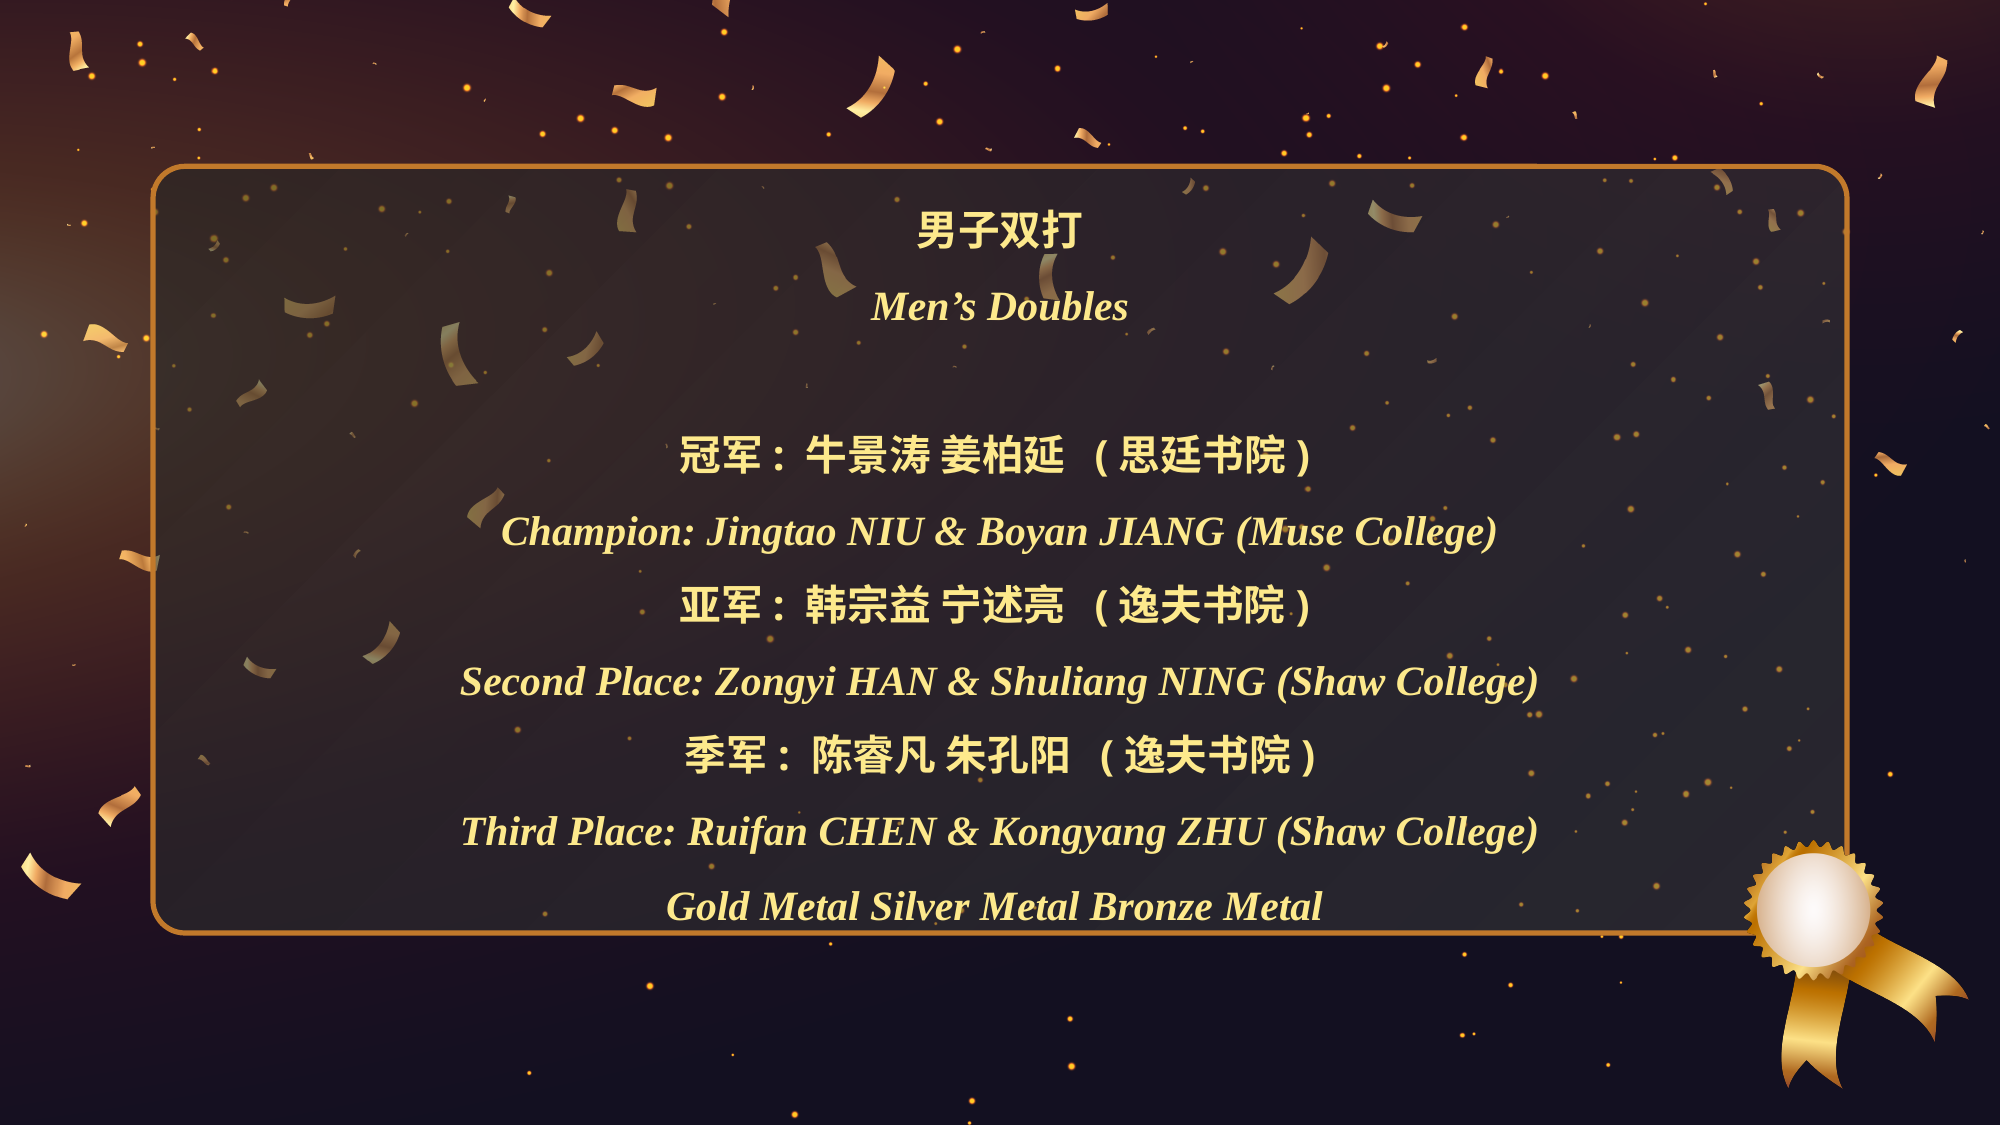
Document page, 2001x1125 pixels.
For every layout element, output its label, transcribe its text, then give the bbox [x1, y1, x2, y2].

picture [0, 0, 2000, 1125]
text_box [166, 165, 1834, 171]
text_box 男子双打 Men’s Doubles 冠军: 牛景涛 姜柏延 (思廷书院) Champion: Jingtao NIU & Boyan JIANG (Muse College) 亚军: 韩宗益 宁述亮 (逸夫书院) Second Place: Zongyi HAN & Shuliang NING (Shaw College) 季军: 陈睿凡 朱孔阳 (逸夫书院) Third Place: Ruifan CHEN & Kongyang ZHU (Shaw College) Gold Metal Silver Metal Bronze Metal [153, 171, 1847, 1086]
